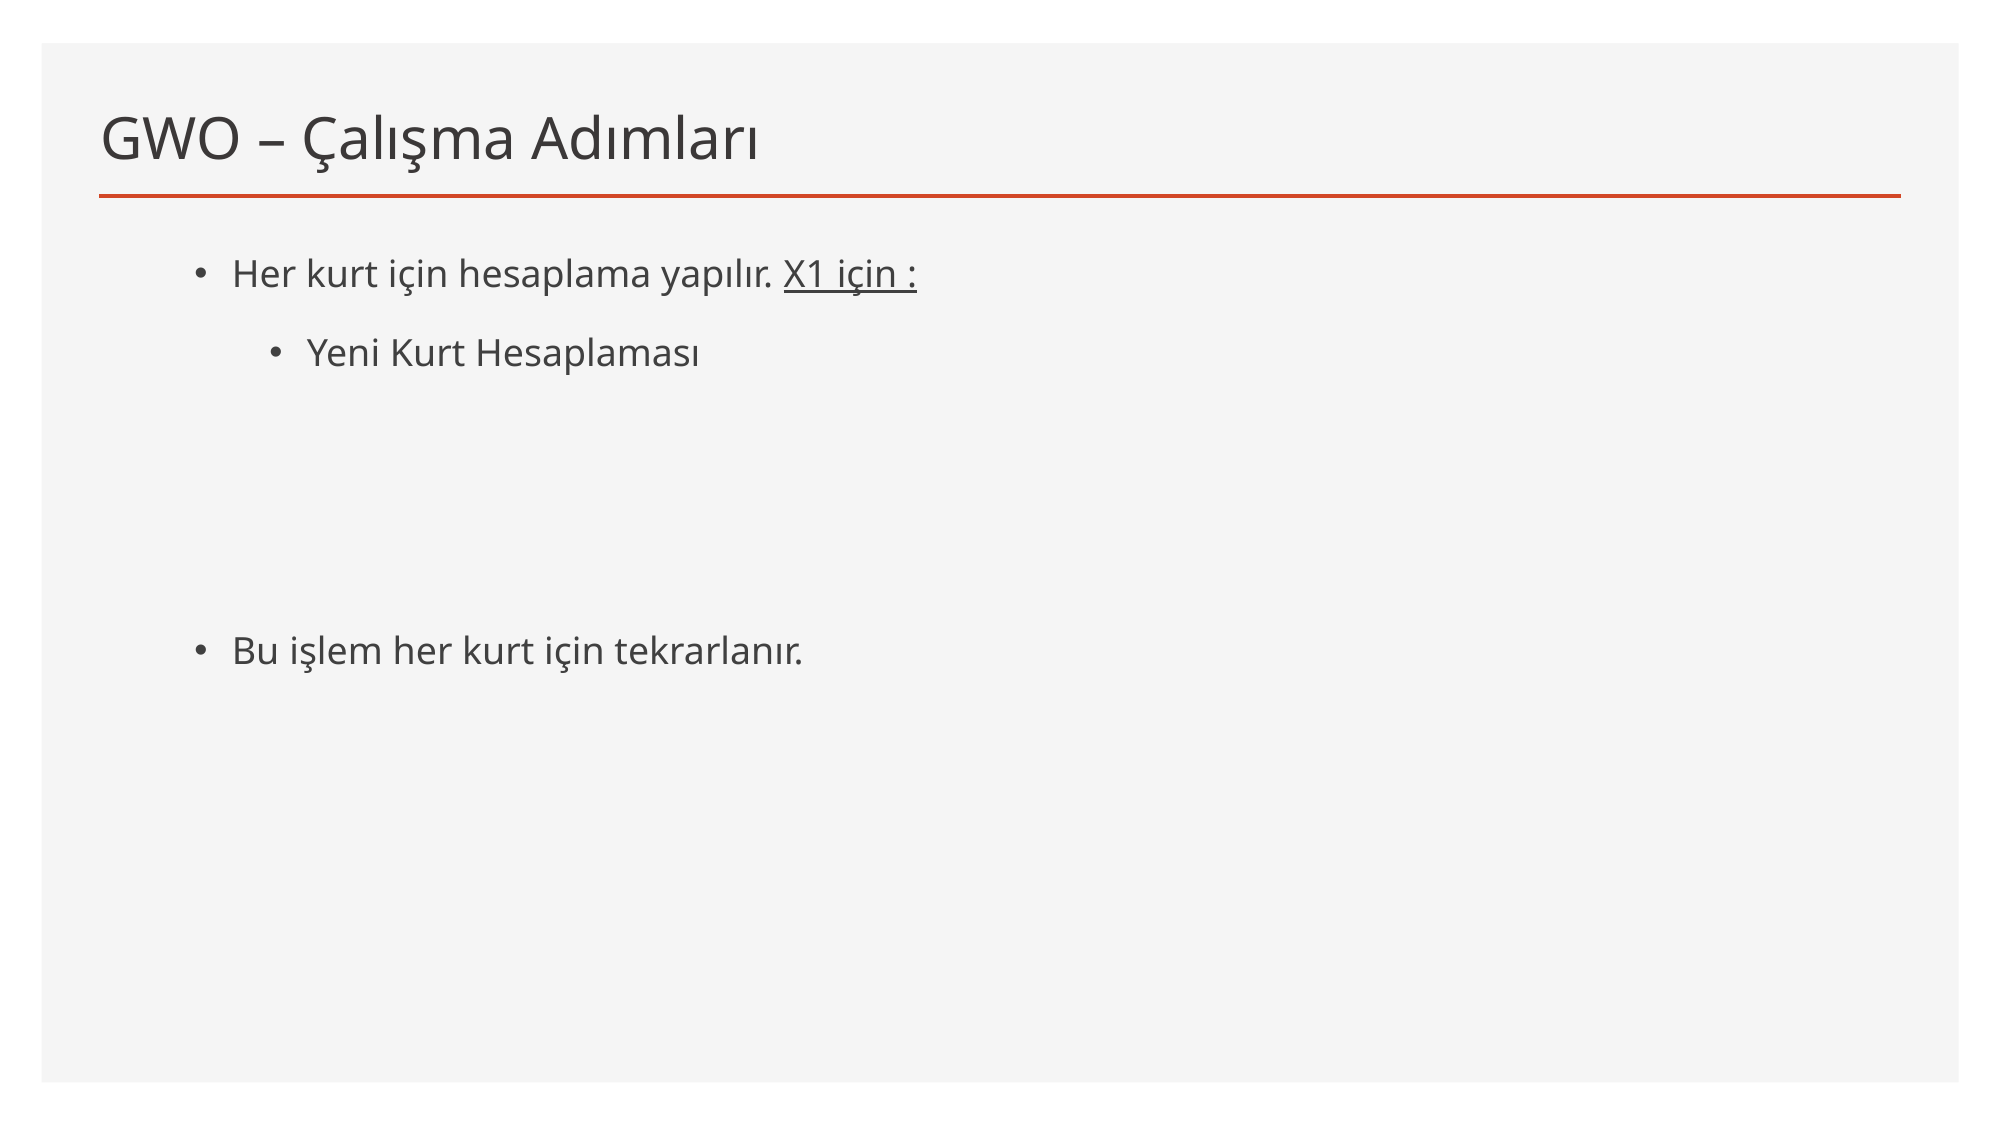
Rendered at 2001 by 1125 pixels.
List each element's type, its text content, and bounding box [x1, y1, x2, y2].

text_box [88, 250, 1731, 886]
title GWO – Çalışma Adımları [85, 73, 1926, 179]
